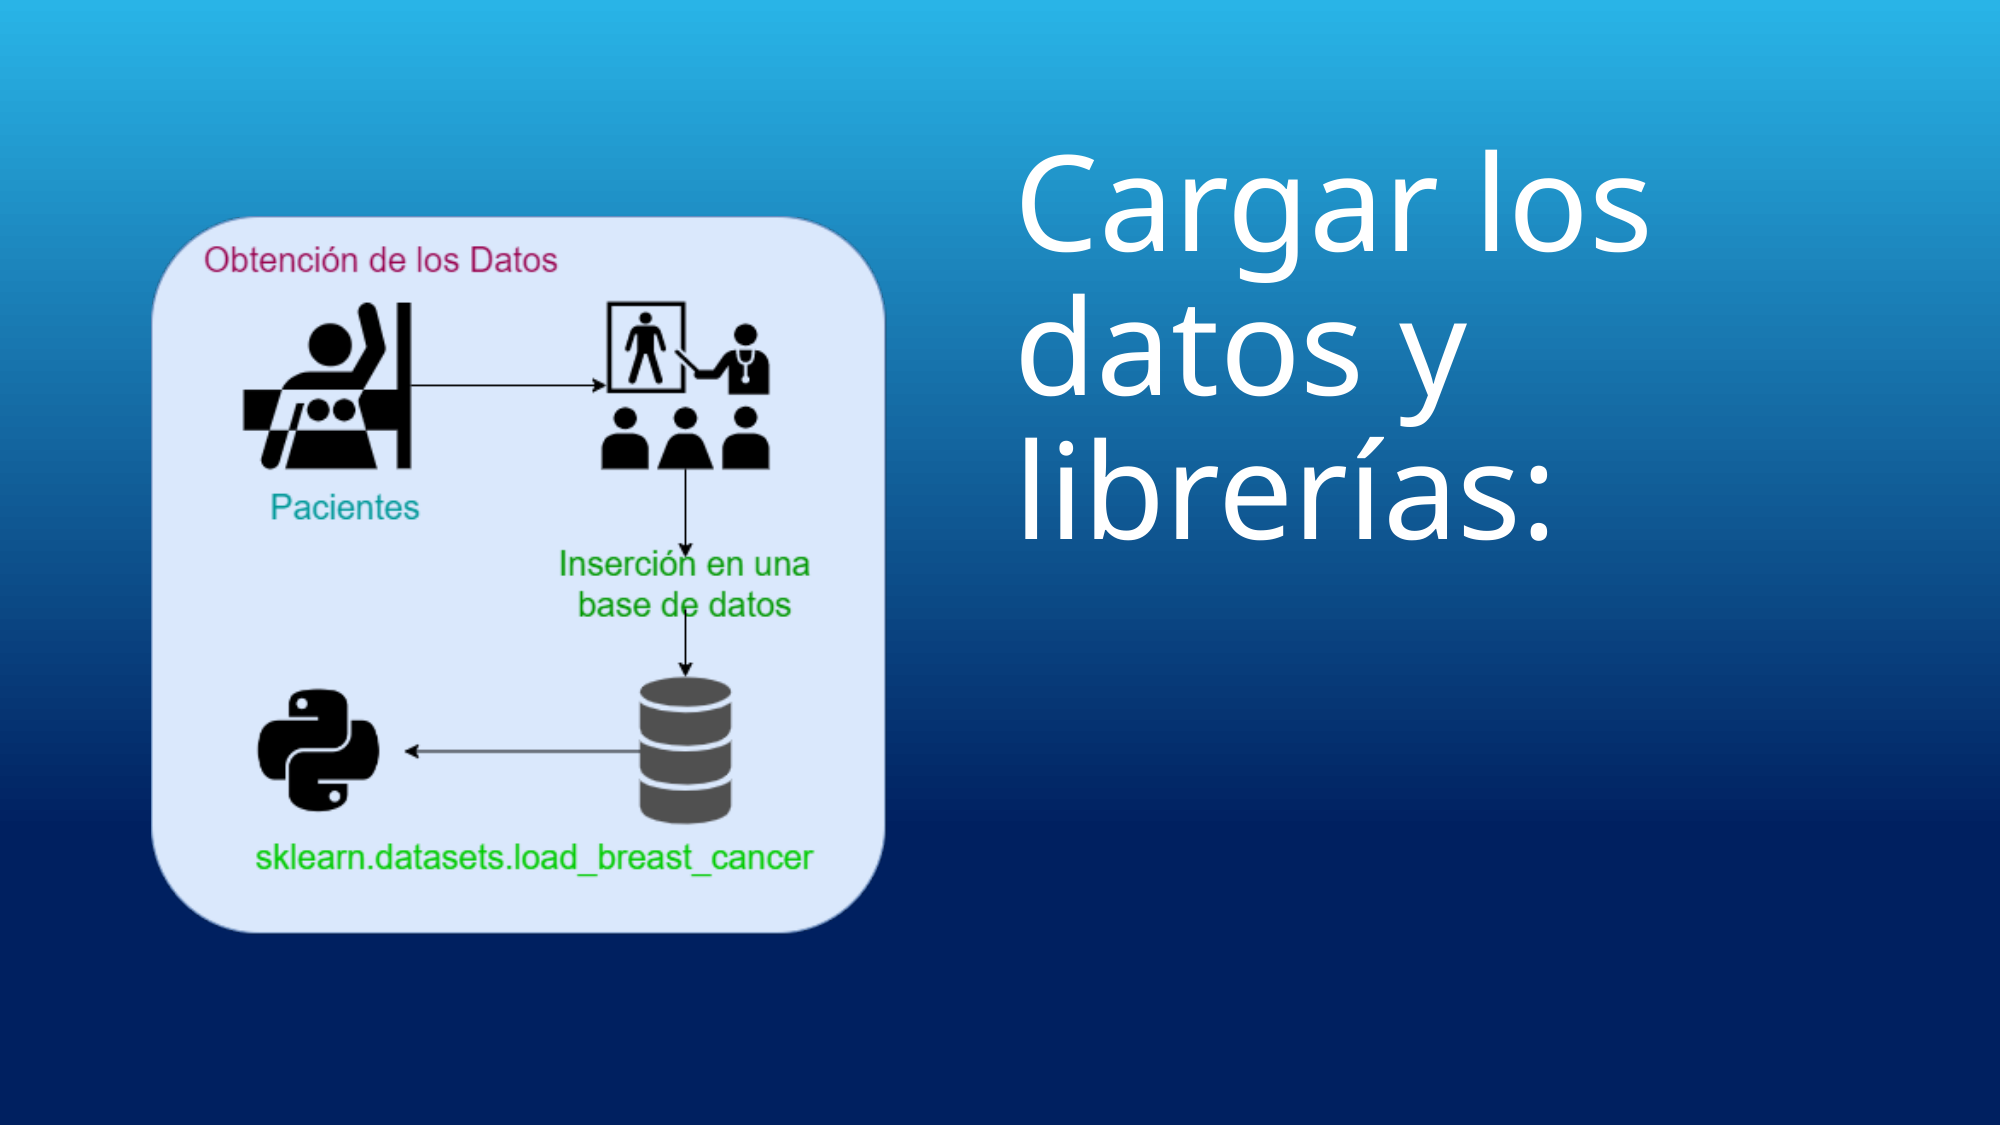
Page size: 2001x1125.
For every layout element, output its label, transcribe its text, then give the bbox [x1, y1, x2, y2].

picture [151, 216, 888, 936]
title Cargar los datos y librerías: [999, 125, 1875, 576]
text_box [0, 0, 2000, 1125]
